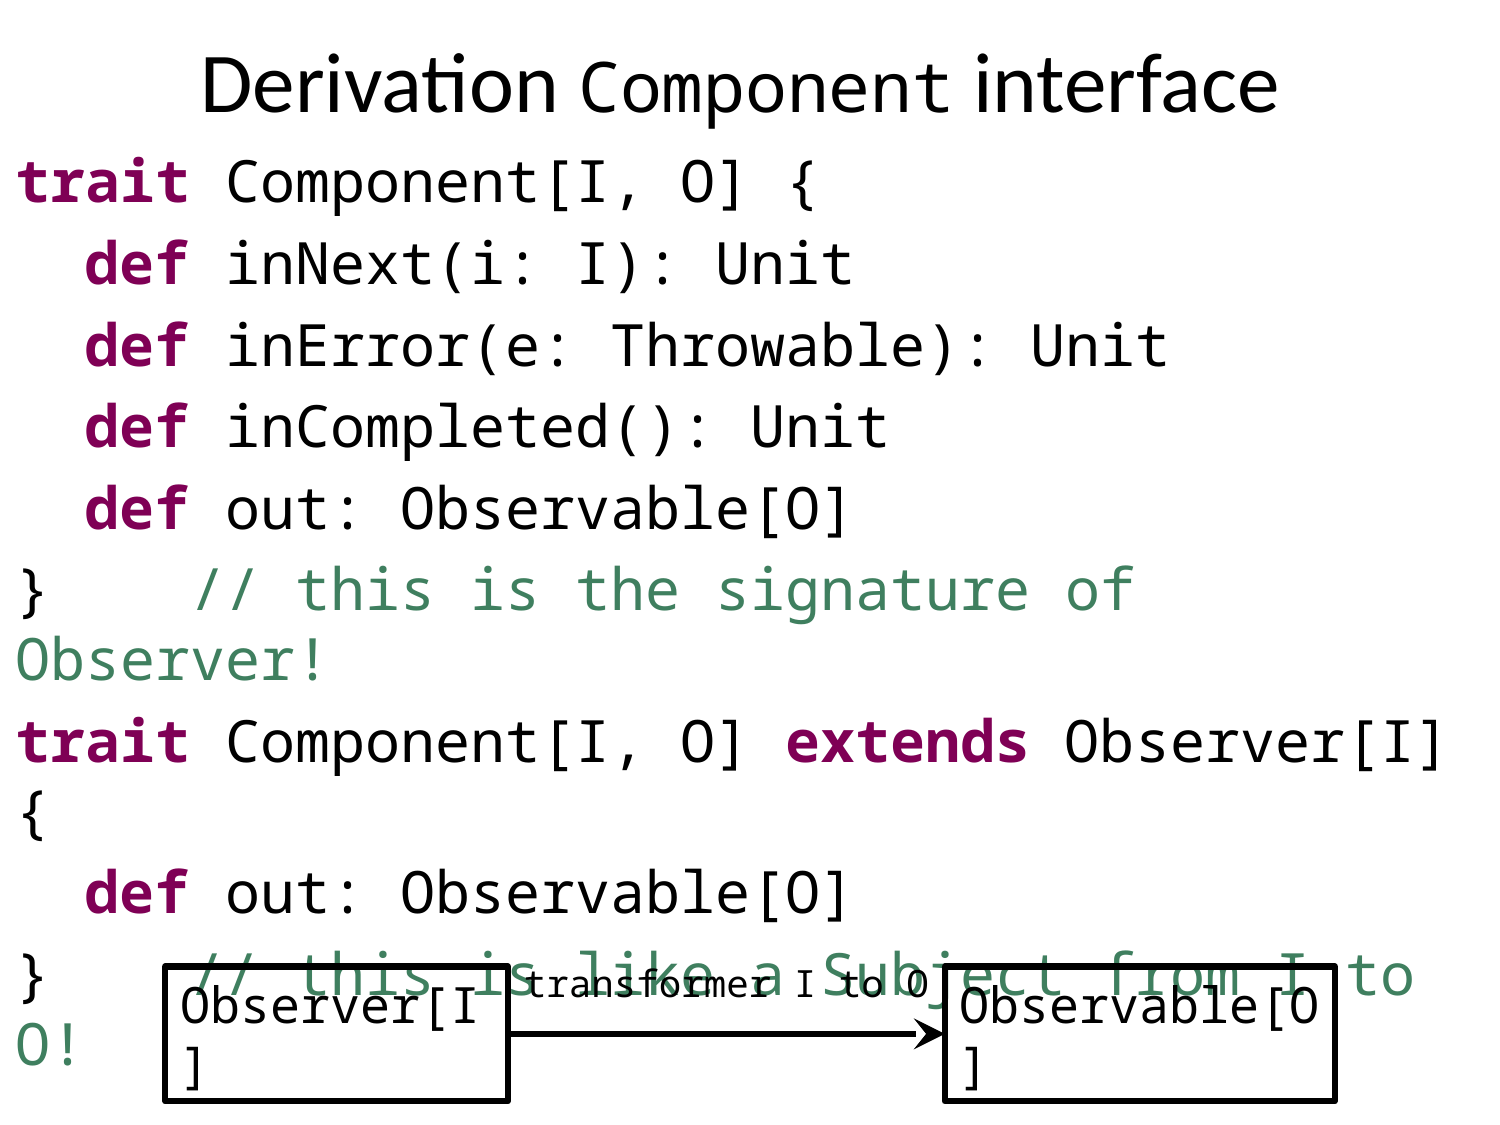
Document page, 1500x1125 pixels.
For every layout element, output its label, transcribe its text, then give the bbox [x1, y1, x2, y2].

text_box Derivation Component interface [74, 19, 1425, 138]
list trait Component[I, O] { def inNext(i: I): Unit def inError(e: Throwable): Unit def inCompleted(): Unit def out: Observable[O] } // this is the signature of Observer! trait Component[I, O] extends Observer[I] { def out: Observable[O] } // this is like a Subject from I to O! [0, 137, 1500, 1125]
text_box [164, 951, 1335, 1043]
